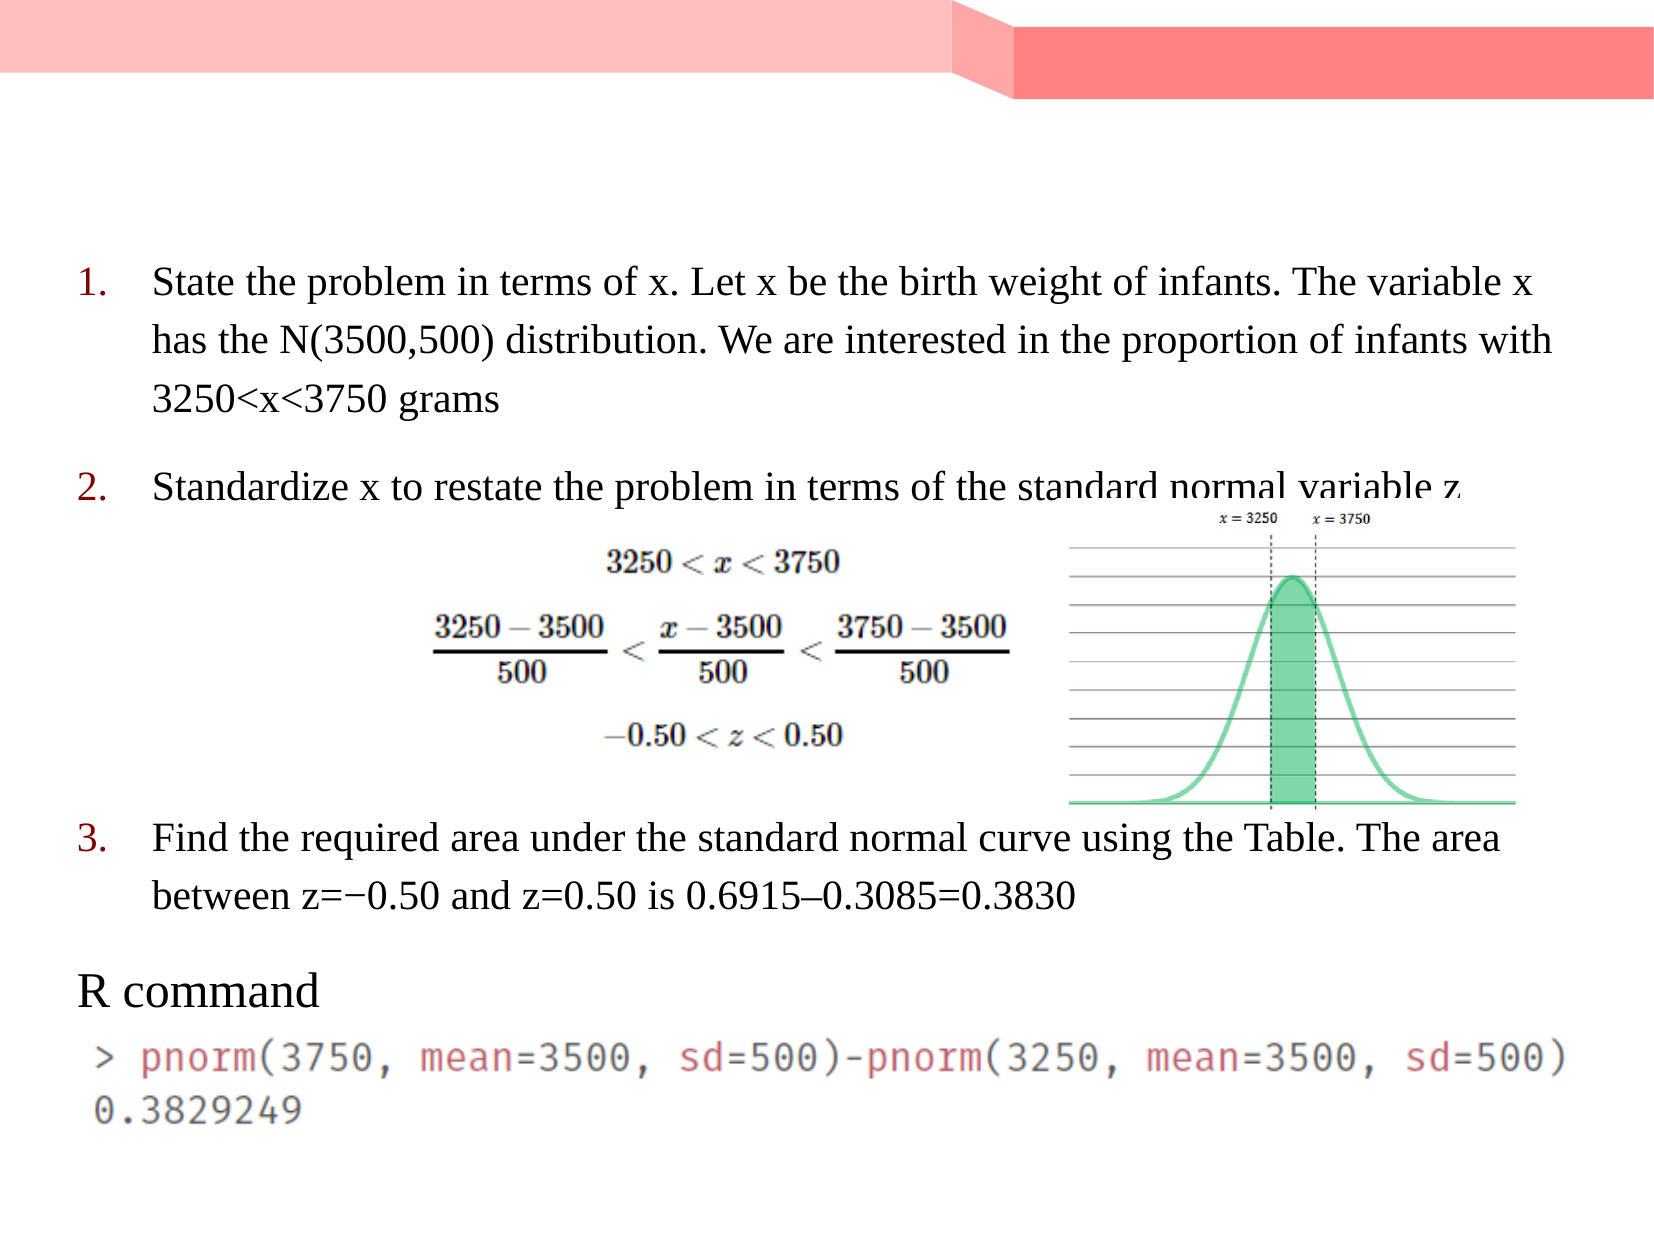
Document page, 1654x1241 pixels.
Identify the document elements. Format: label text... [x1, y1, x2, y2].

picture [73, 1032, 1633, 1141]
list State the problem in terms of x. Let x be the birth weight of infants. The variable x has the N(3500,500) distribution. We are interested in the proportion of infants with 3250<x<3750 grams Standardize x to restate the problem in terms of the standard normal variable z Find the required area under the standard normal curve using the Table. The area between z=−0.50 and z=0.50 is 0.6915–0.3085=0.3830 R command [76, 245, 1577, 1029]
picture [414, 498, 1540, 811]
